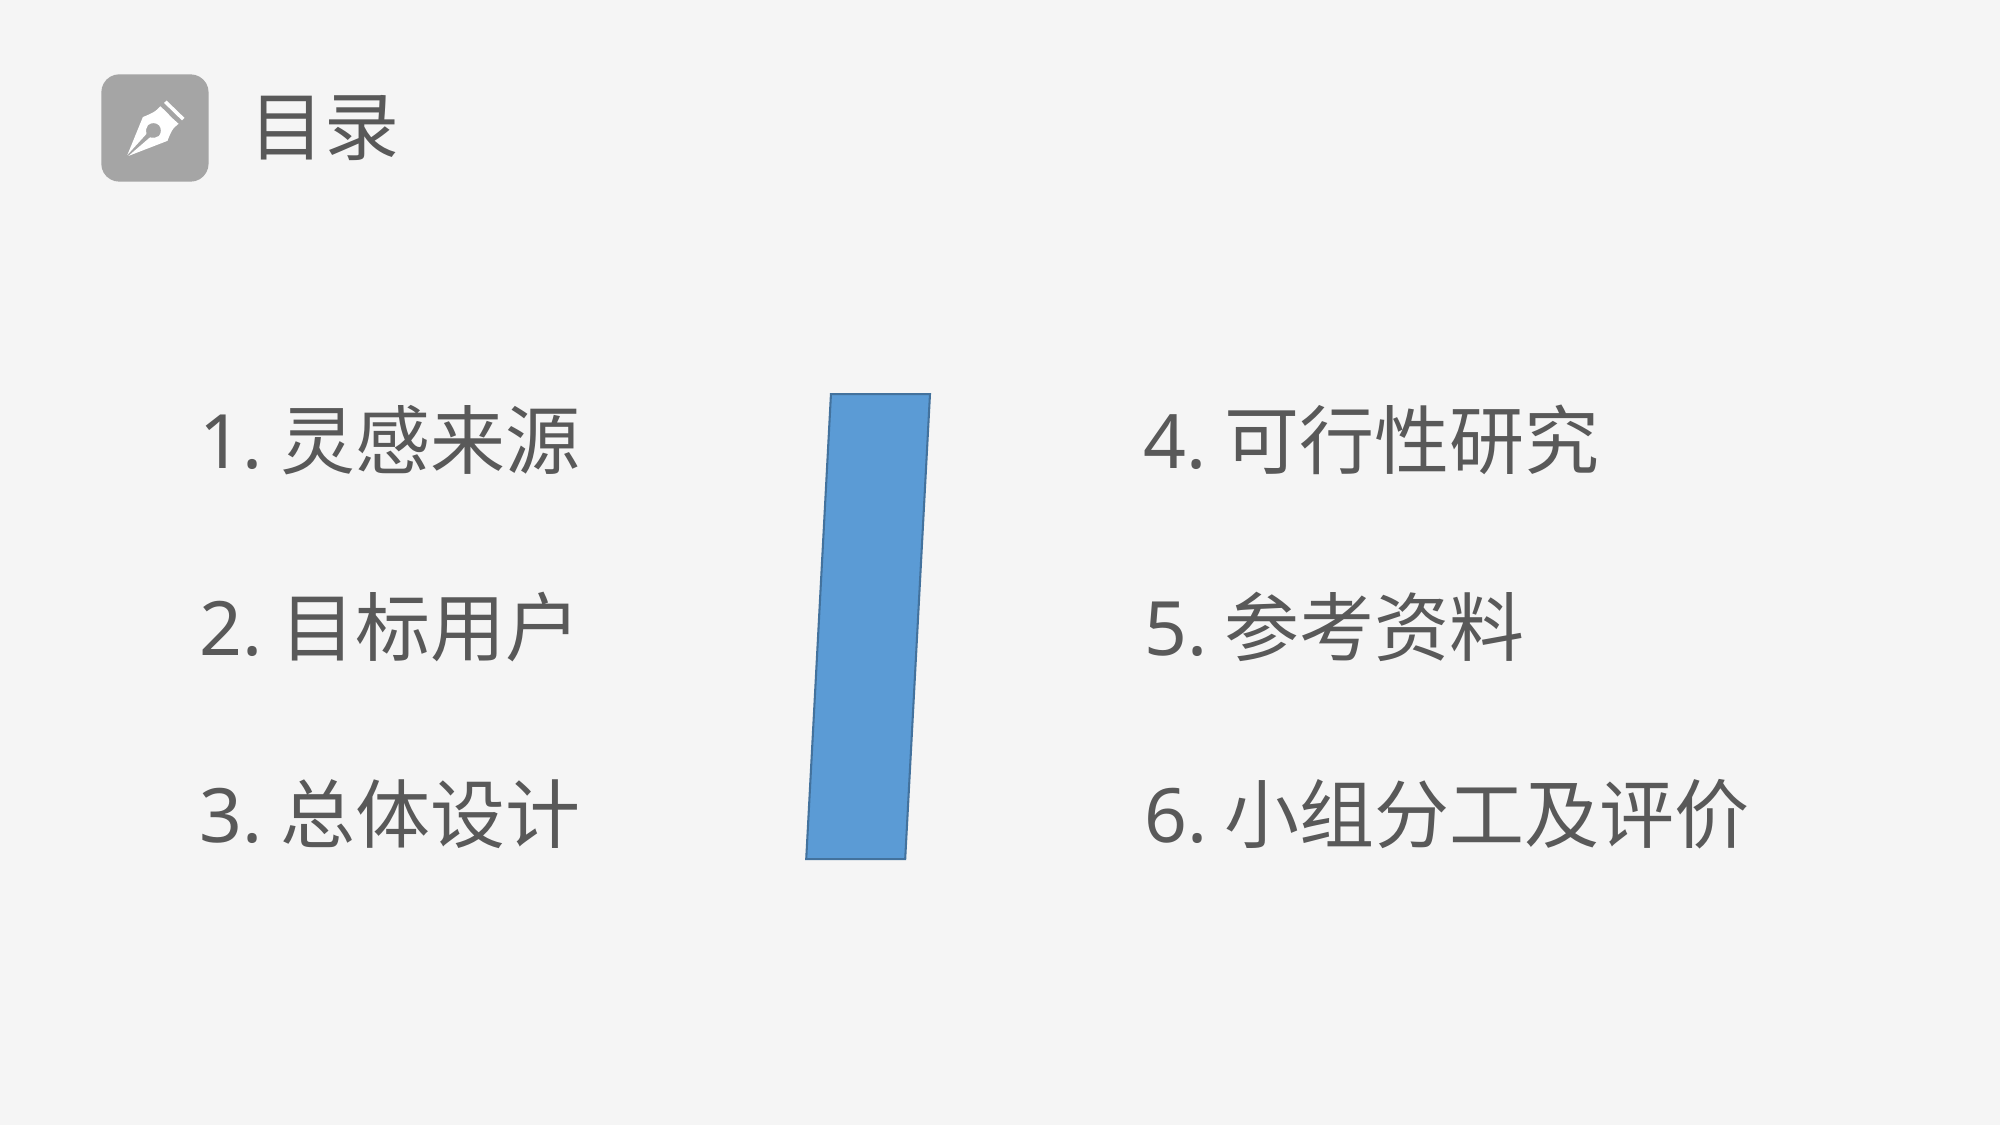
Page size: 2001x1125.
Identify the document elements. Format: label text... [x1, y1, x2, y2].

text_box 目录 [234, 82, 658, 174]
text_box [101, 74, 209, 182]
text_box 1.灵感来源 [184, 395, 608, 487]
text_box [805, 393, 932, 861]
text_box 5.参考资料 [1129, 583, 1552, 674]
text_box 4.可行性研究 [1129, 395, 1719, 487]
text_box 6.小组分工及评价 [1129, 770, 1770, 861]
text_box 3.总体设计 [184, 770, 608, 861]
text_box 2.目标用户 [184, 583, 608, 674]
